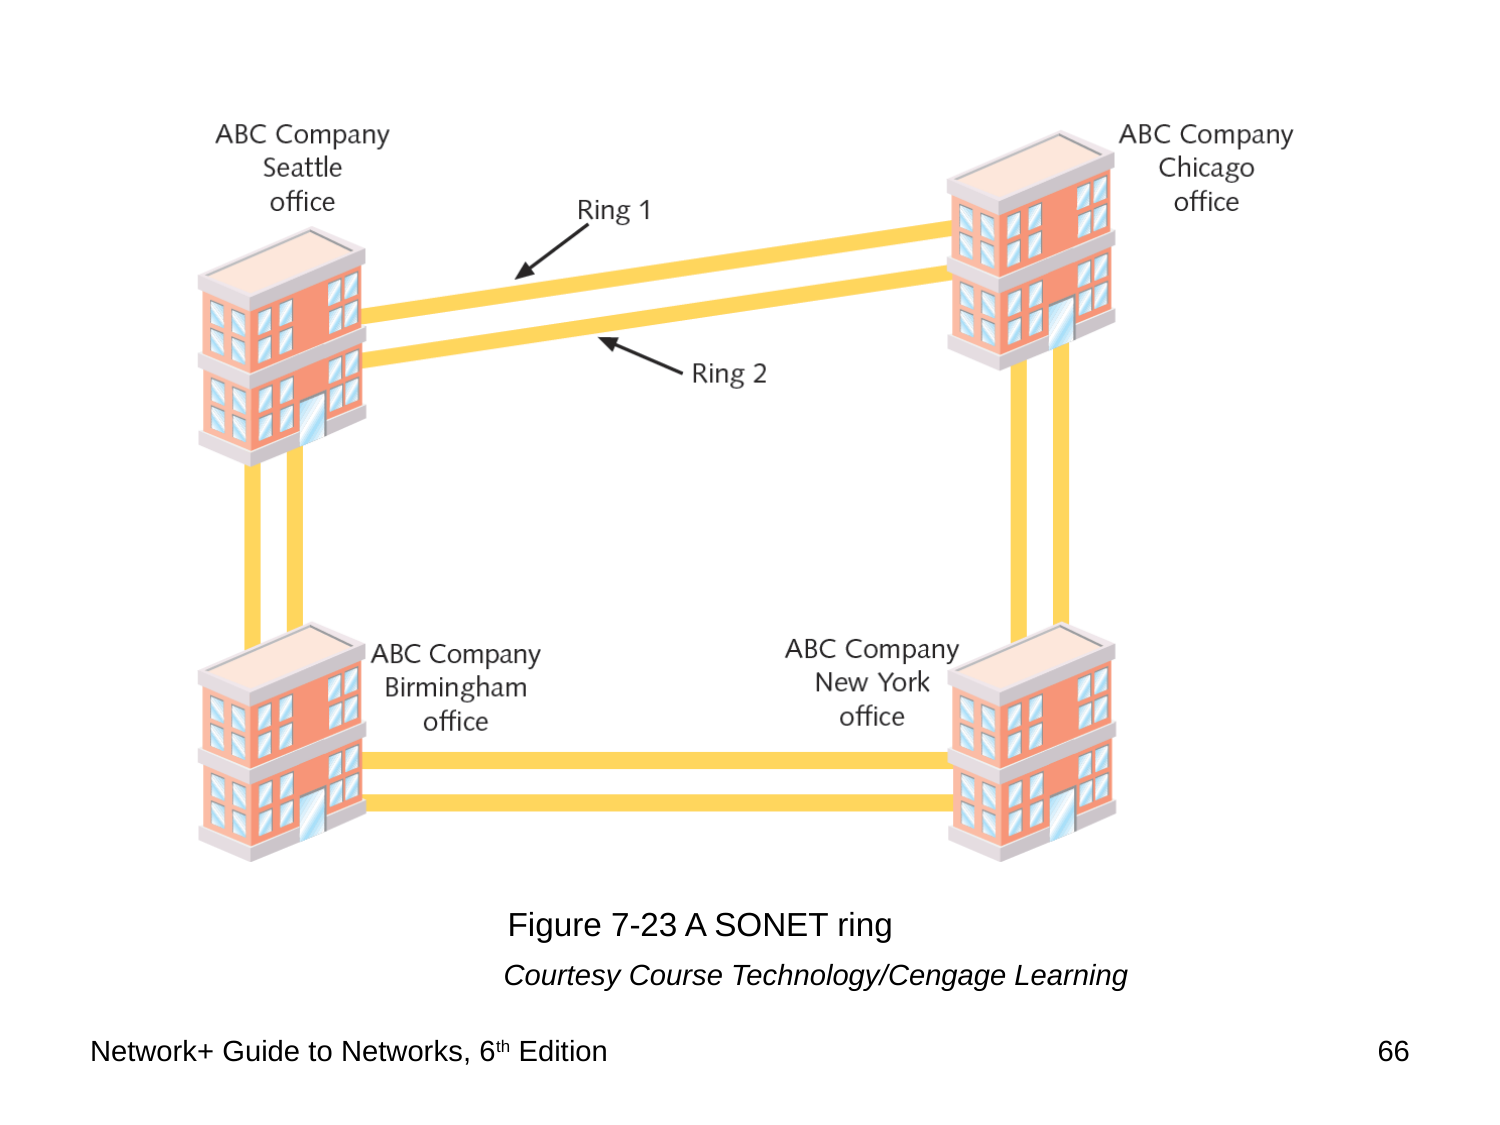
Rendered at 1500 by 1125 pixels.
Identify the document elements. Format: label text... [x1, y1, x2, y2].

text_box Figure 7-23 A SONET ring [492, 895, 909, 949]
footer Network+ Guide to Networks, 6th Edition [74, 1024, 988, 1103]
slide_number 66 [1074, 1024, 1426, 1103]
picture [187, 99, 1301, 870]
text_box Courtesy Course Technology/Cengage Learning [488, 949, 1144, 999]
